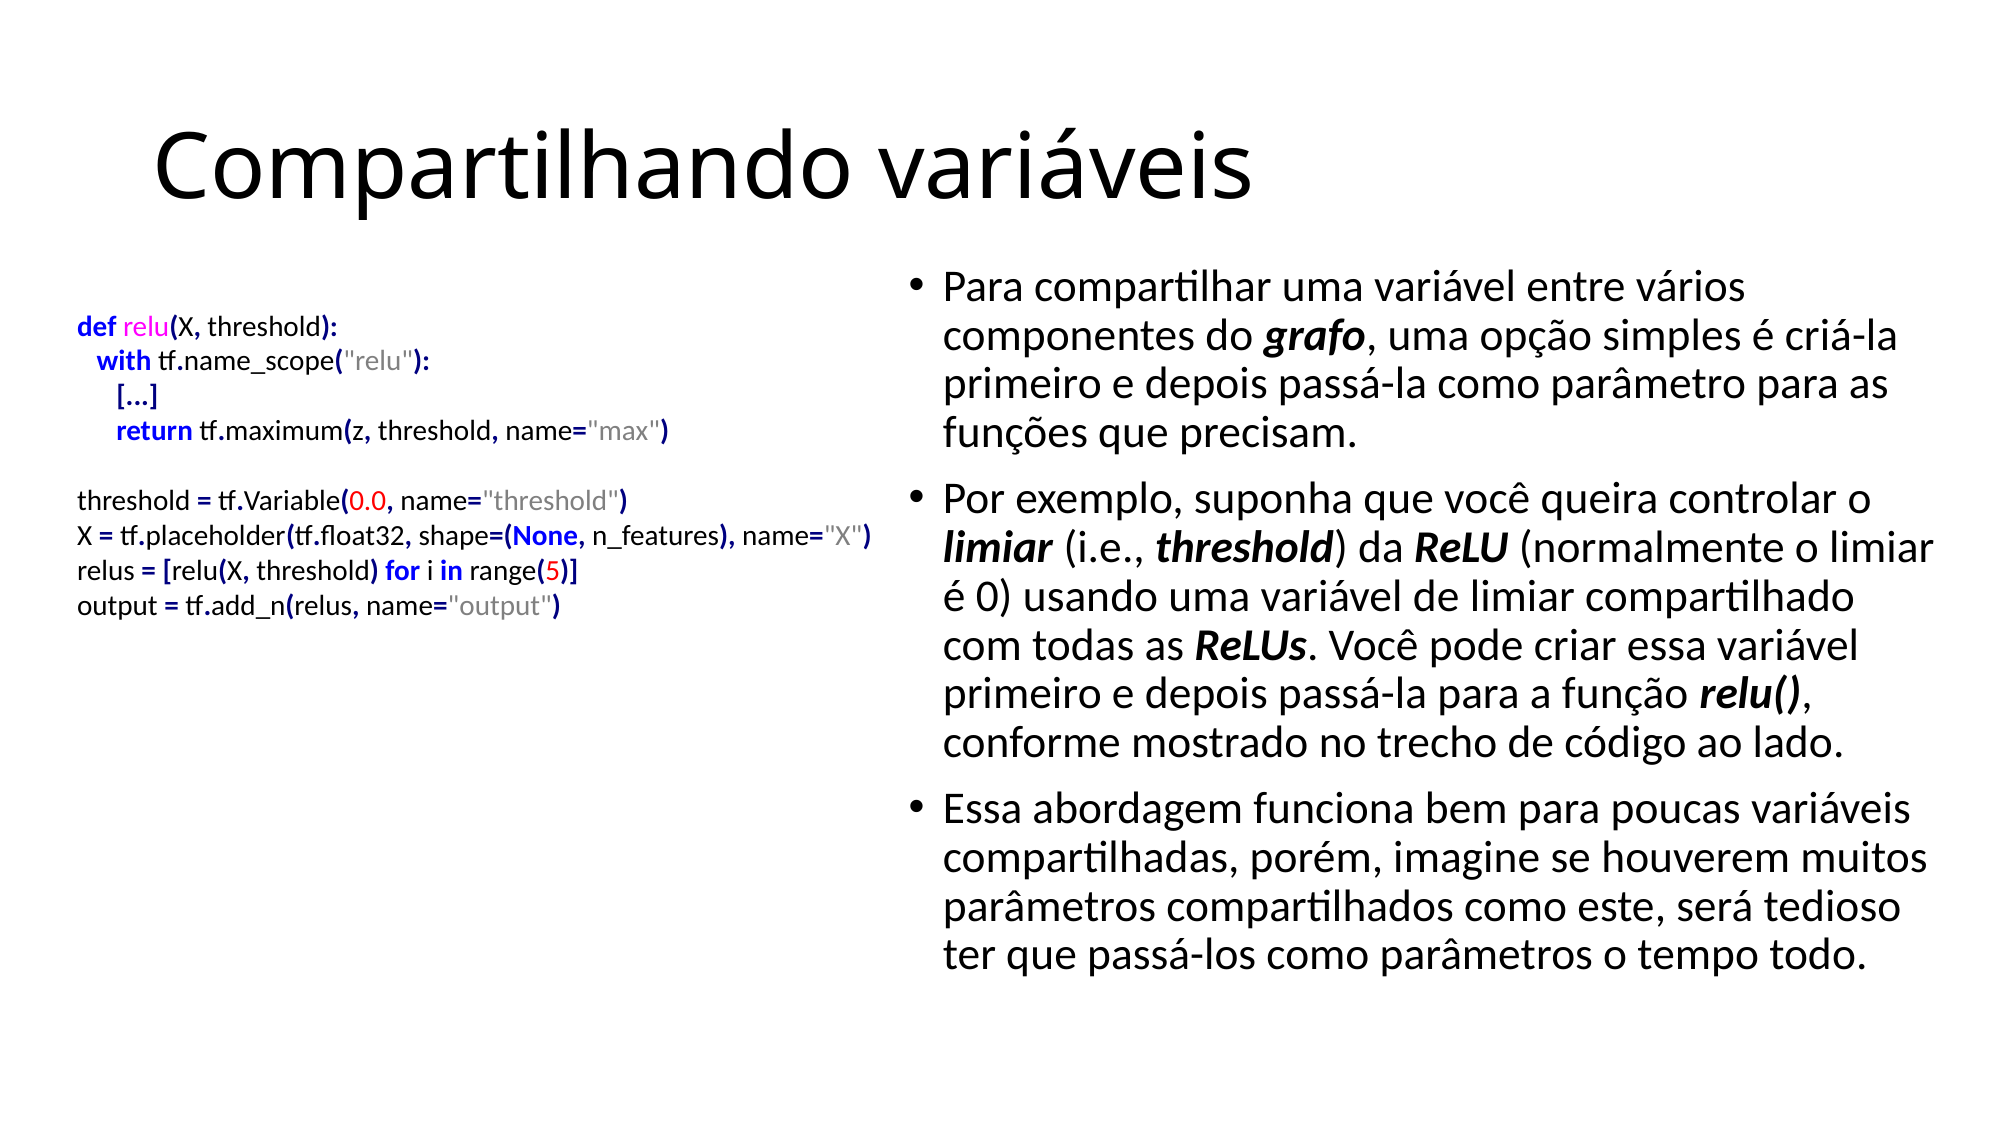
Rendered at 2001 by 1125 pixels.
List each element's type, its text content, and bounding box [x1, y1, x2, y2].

title Compartilhando variáveis [137, 59, 1863, 278]
list Para compartilhar uma variável entre vários componentes do grafo, uma opção simples é criá-la primeiro e depois passá-la como parâmetro para as funções que precisam. Por exemplo, suponha que você queira controlar o limiar (i.e., threshold) da ReLU (normalmente o limiar é 0) usando uma variável de limiar compartilhado com todas as ReLUs. Você pode criar essa variável primeiro e depois passá-la para a função relu(), conforme mostrado no trecho de código ao lado. Essa abordagem funciona bem para poucas variáveis compartilhadas, porém, imagine se houverem muitos parâmetros compartilhados como este, será tedioso ter que passá-los como parâmetros o tempo todo. [893, 254, 1956, 1080]
text_box def relu(X, threshold): with tf.name_scope("relu"): [...] return tf.maximum(z, threshold, name="max") threshold = tf.Variable(0.0, name="threshold") X = tf.placeholder(tf.float32, shape=(None, n_features), name="X") relus = [relu(X, threshold) for i in range(5)] output = tf.add_n(relus, name="output") [62, 299, 894, 629]
